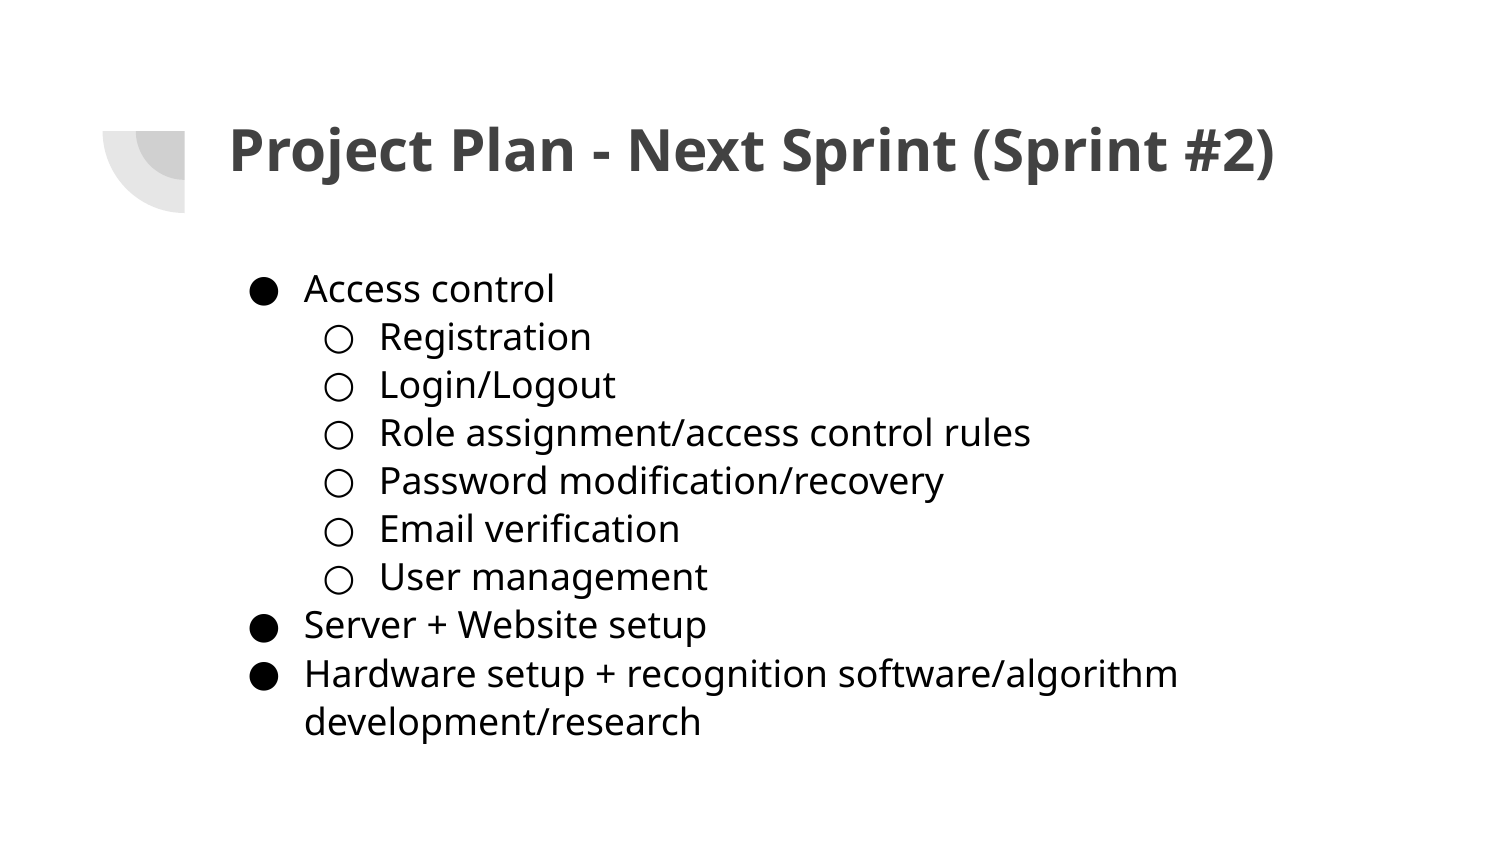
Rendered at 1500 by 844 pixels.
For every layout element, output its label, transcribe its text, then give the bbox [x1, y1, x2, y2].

list Access control Registration Login/Logout Role assignment/access control rules Password modification/recovery Email verification User management Server + Website setup Hardware setup + recognition software/algorithm development/research [213, 246, 1368, 664]
title Project Plan - Next Sprint (Sprint #2) [213, 98, 1368, 246]
